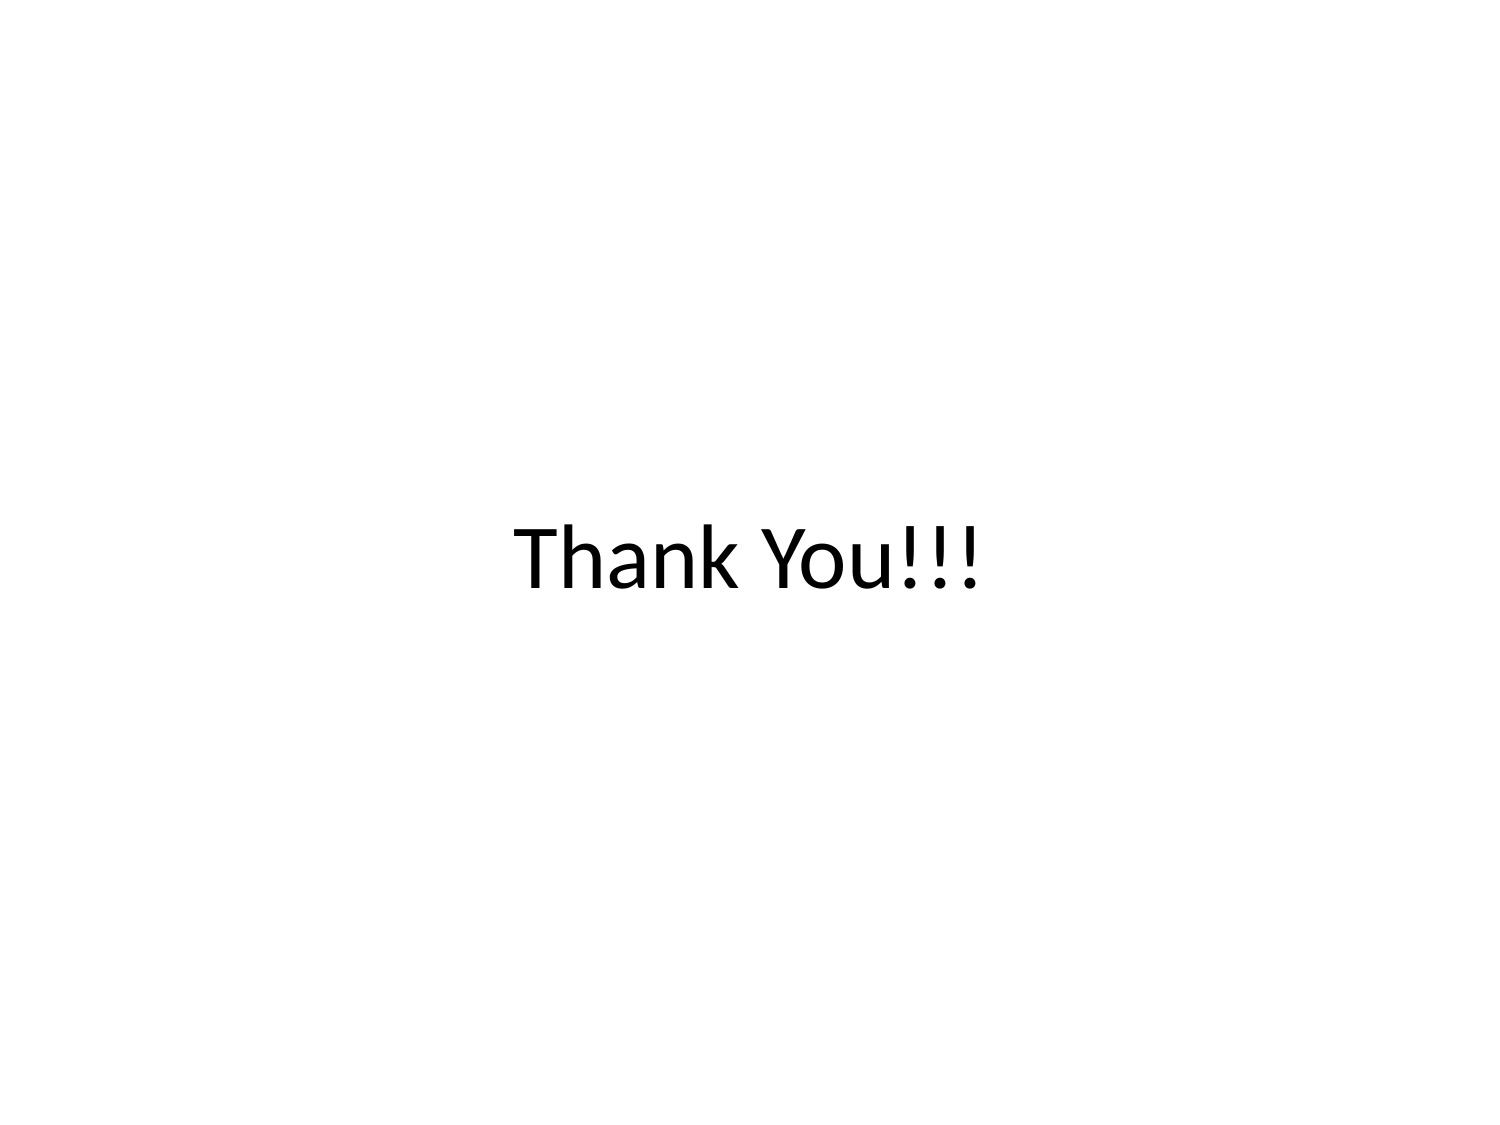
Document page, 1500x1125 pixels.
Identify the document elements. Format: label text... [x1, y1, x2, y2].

title Thank You!!! [75, 457, 1425, 646]
